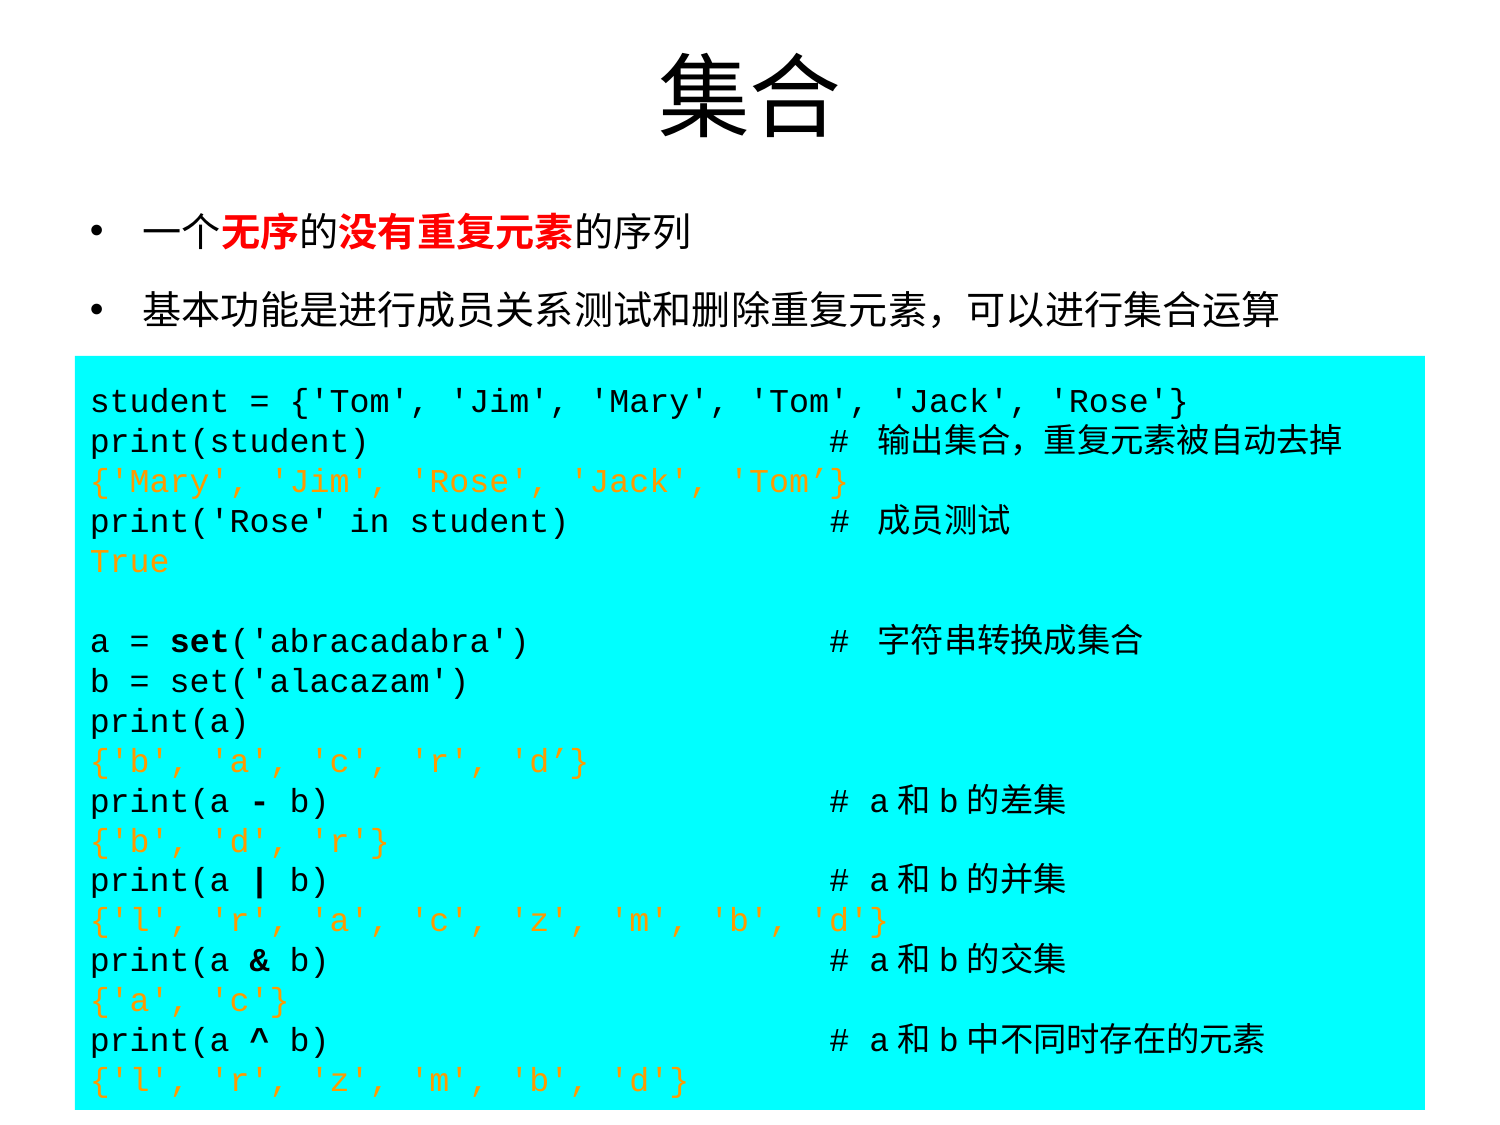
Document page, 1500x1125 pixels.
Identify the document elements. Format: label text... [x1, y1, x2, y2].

title 集合 [75, 0, 1425, 176]
text_box student = {'Tom', 'Jim', 'Mary', 'Tom', 'Jack', 'Rose'} print(student) # 输出集合，重复元素被自动去掉 {'Mary', 'Jim', 'Rose', 'Jack', 'Tom’} print('Rose' in student) # 成员测试 True a = set('abracadabra') # 字符串转换成集合 b = set('alacazam') print(a) {'b', 'a', 'c', 'r', 'd’} print(a - b) # a和b的差集 {'b', 'd', 'r'} print(a | b) # a和b的并集 {'l', 'r', 'a', 'c', 'z', 'm', 'b', 'd'} print(a & b) # a和b的交集 {'a', 'c'} print(a ^ b) # a和b中不同时存在的元素 {'l', 'r', 'z', 'm', 'b', 'd'} [74, 355, 1425, 1110]
text_box 一个无序的没有重复元素的序列 基本功能是进行成员关系测试和删除重复元素，可以进行集合运算 [74, 176, 1425, 340]
